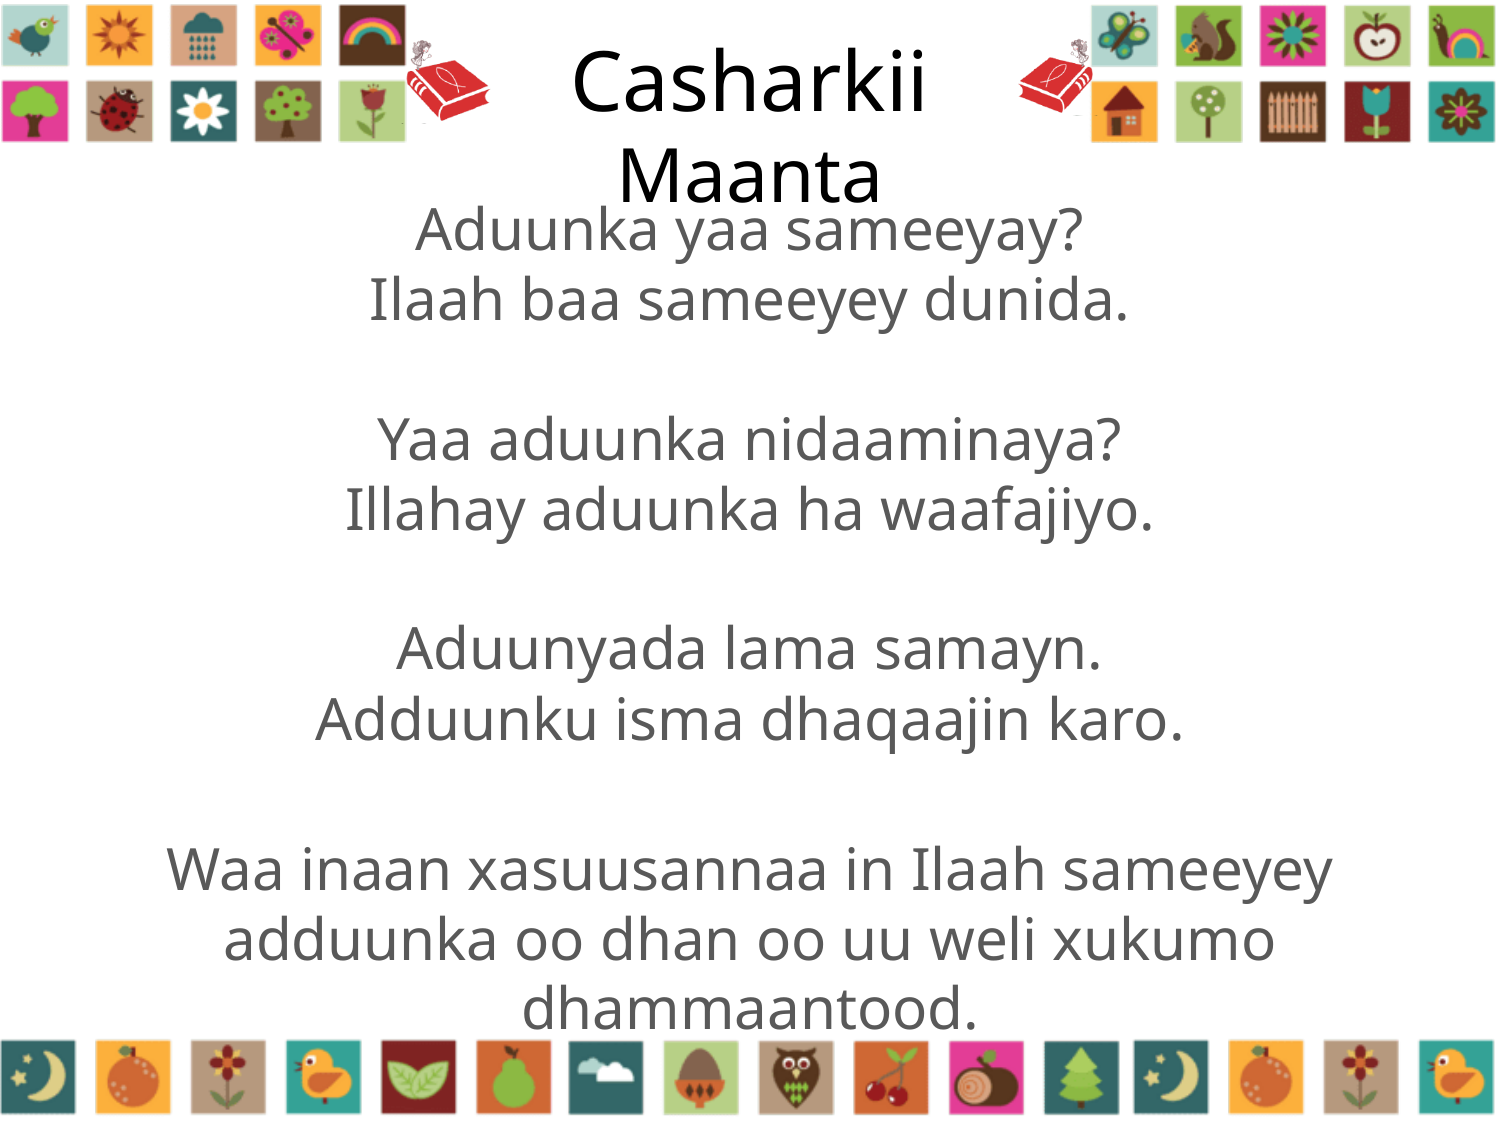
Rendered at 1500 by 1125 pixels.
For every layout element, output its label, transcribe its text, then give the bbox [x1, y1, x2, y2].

text_box Casharkii Maanta [417, 20, 1083, 184]
picture [991, 3, 1500, 150]
text_box Aduunka yaa sameeyay? Ilaah baa sameeyey dunida. Yaa aduunka nidaaminaya? Illahay aduunka ha waafajiyo. Aduunyada lama samayn. Adduunku isma dhaqaajin karo. Waa inaan xasuusannaa in Ilaah sameeyey adduunka oo dhan oo uu weli xukumo dhammaantood. [76, 184, 1424, 1027]
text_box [0, 1028, 1500, 1118]
picture [0, 3, 520, 150]
